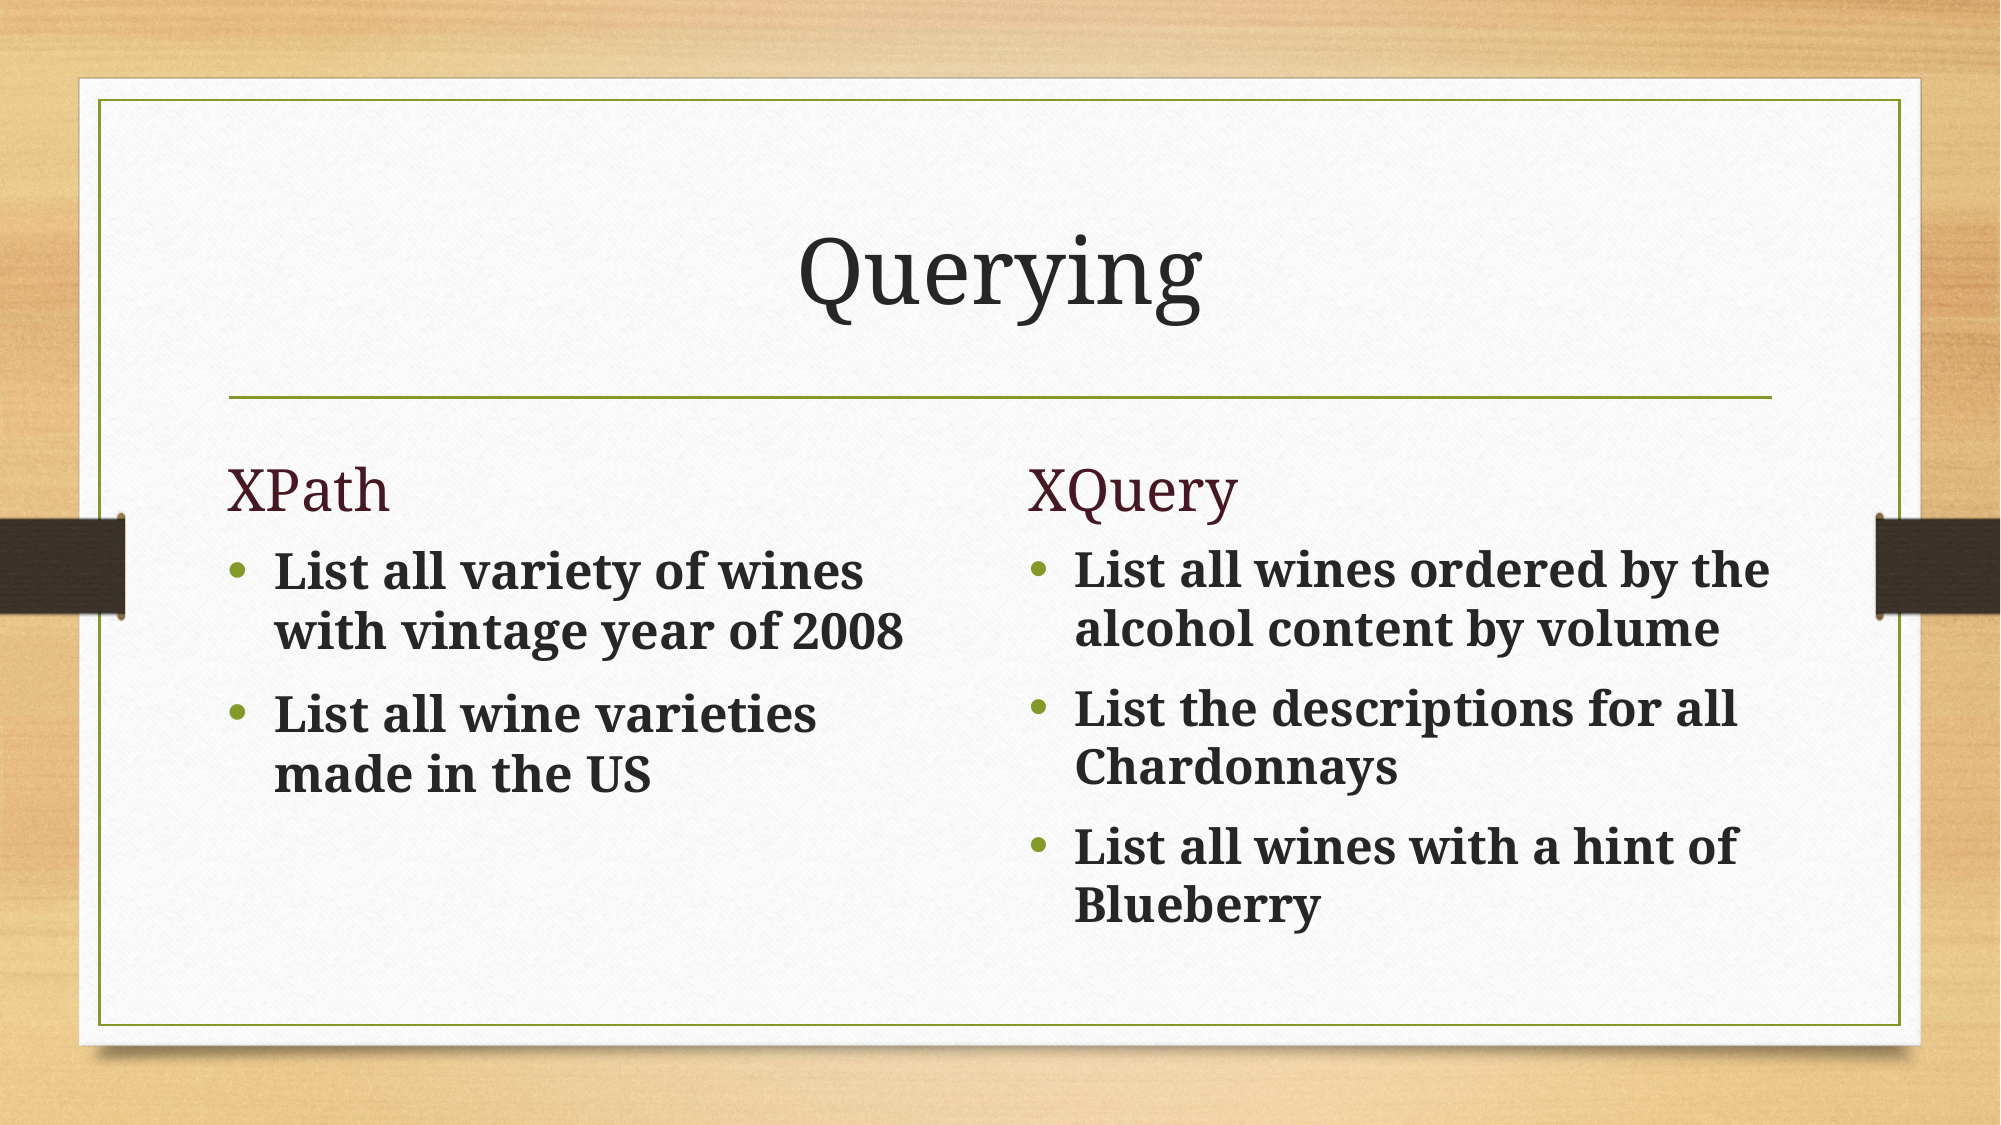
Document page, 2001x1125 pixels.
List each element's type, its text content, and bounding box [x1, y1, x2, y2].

picture [0, 0, 2001, 1125]
list XQuery [1013, 436, 1788, 531]
list List all variety of wines with vintage year of 2008 List all wine varieties made in the US [212, 532, 987, 964]
title Querying [212, 161, 1788, 375]
list XPath [212, 436, 987, 531]
list List all wines ordered by the alcohol content by volume List the descriptions for all Chardonnays List all wines with a hint of Blueberry [1013, 532, 1788, 964]
